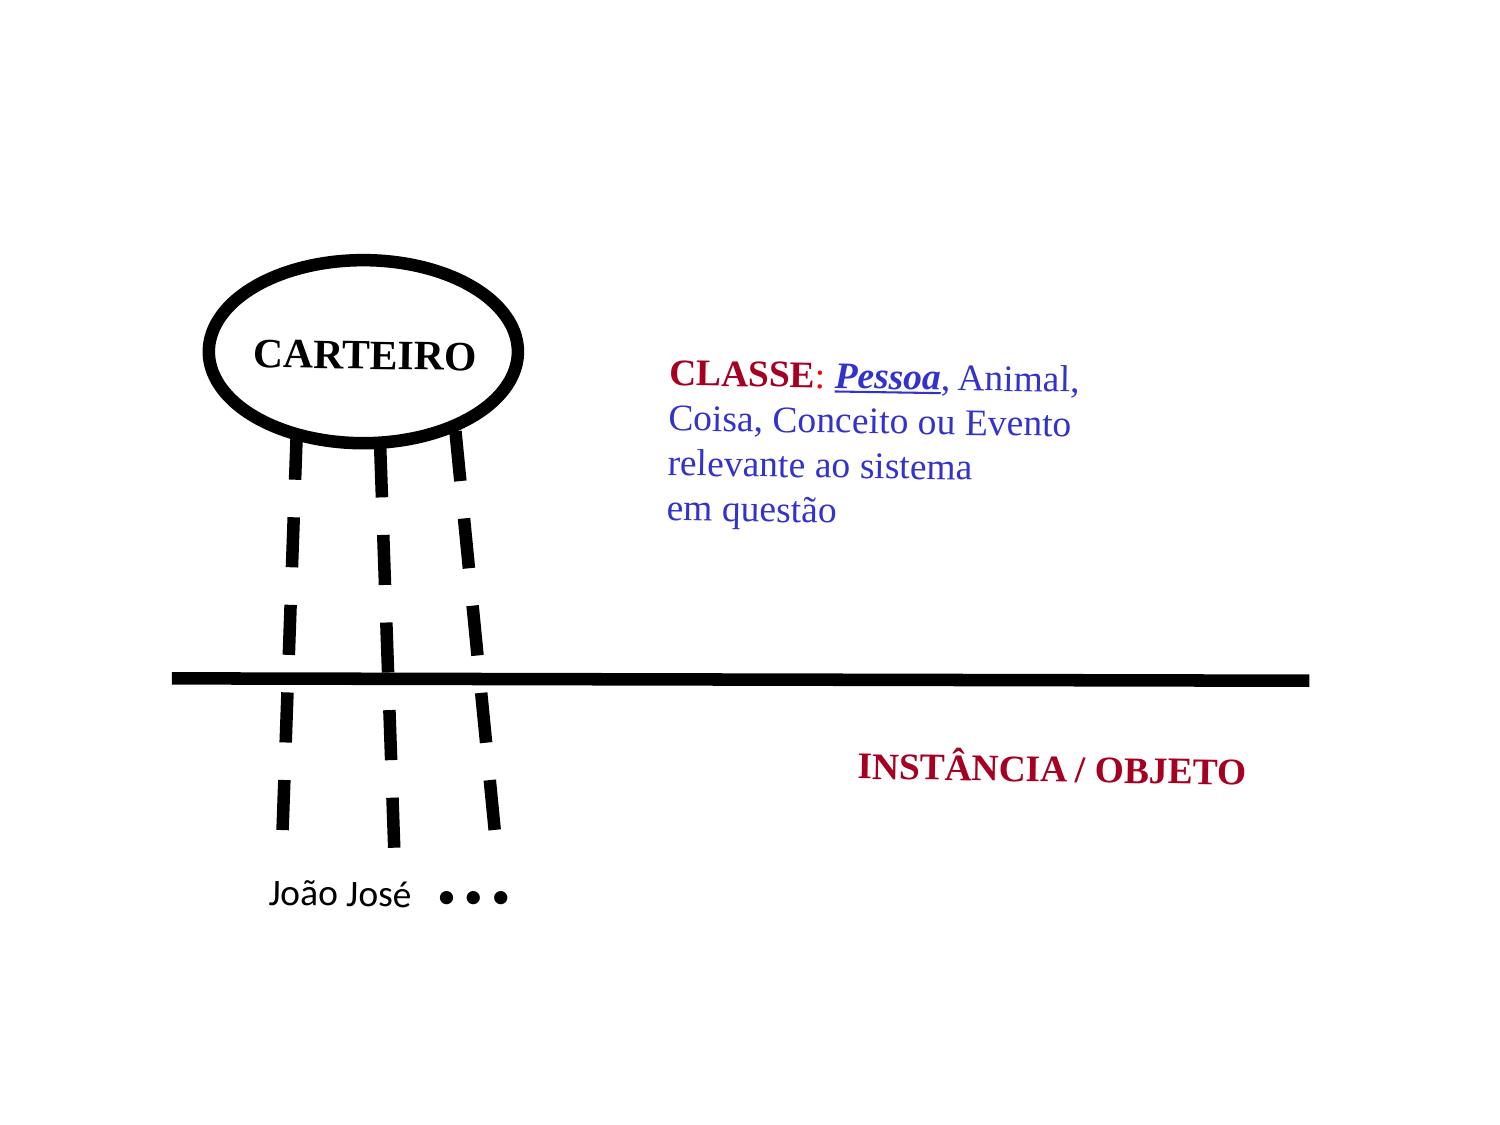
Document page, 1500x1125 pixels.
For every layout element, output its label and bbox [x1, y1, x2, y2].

text_box [171, 259, 1329, 938]
